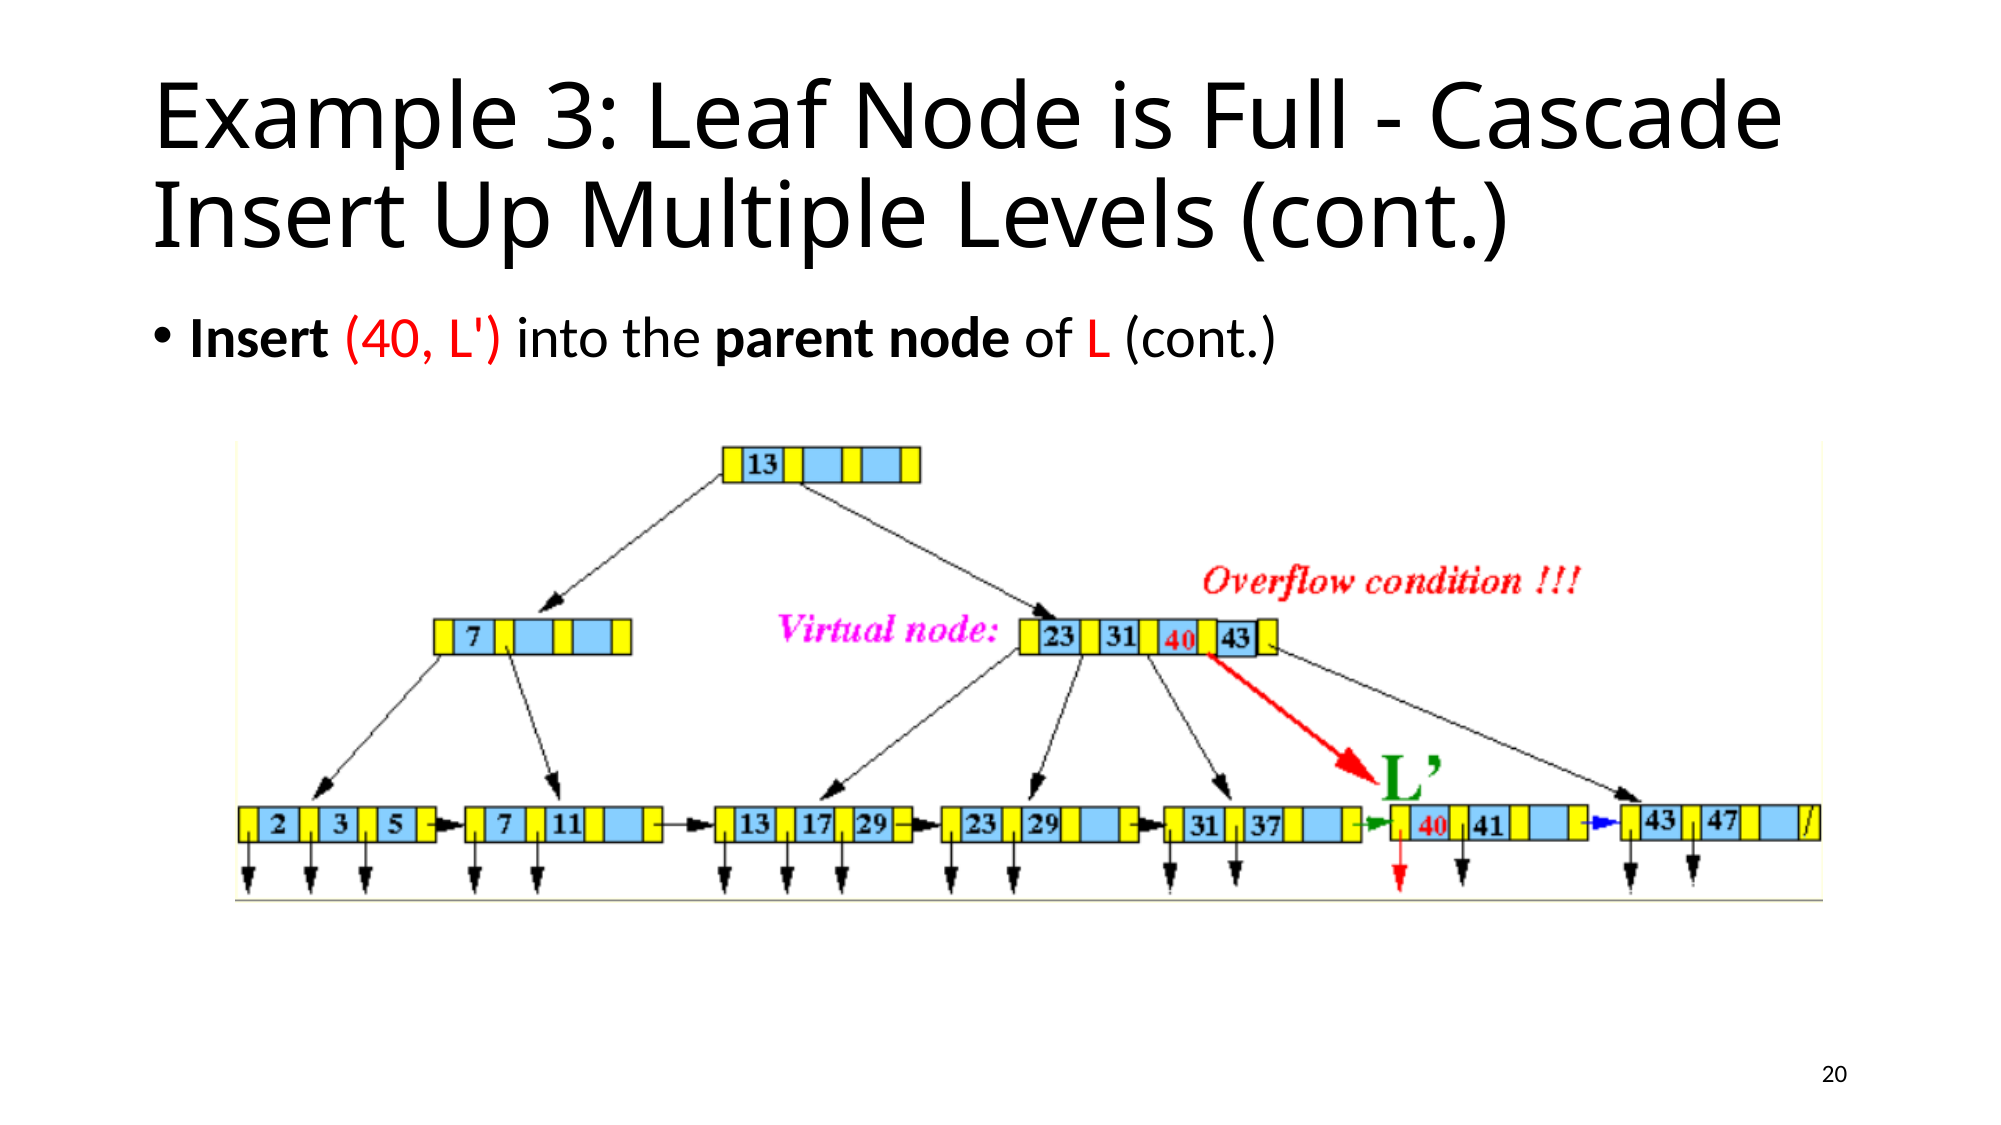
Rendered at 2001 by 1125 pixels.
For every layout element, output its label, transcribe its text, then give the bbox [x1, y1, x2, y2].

slide_number 20 [1412, 1042, 1863, 1103]
list Insert (40, L') into the parent node of L (cont.) [137, 299, 1863, 1043]
title Example 3: Leaf Node is Full - Cascade Insert Up Multiple Levels (cont.) [137, 59, 1863, 278]
picture [235, 441, 1823, 903]
